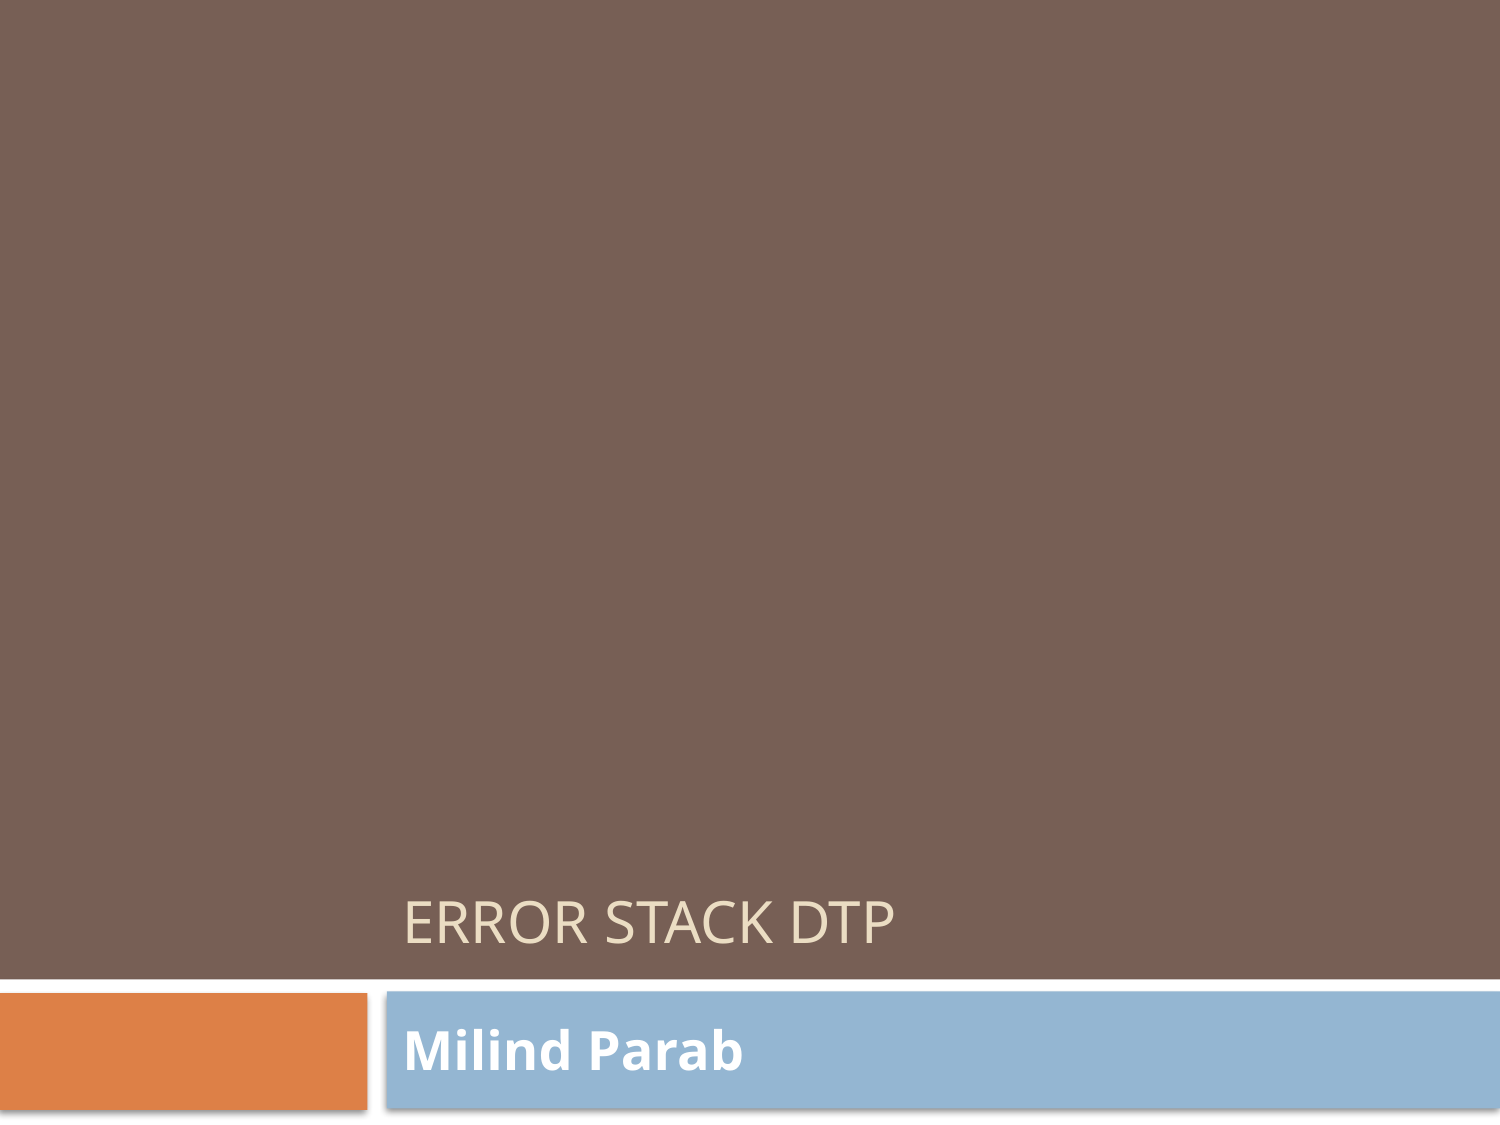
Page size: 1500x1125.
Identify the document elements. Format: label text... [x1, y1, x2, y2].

subtitle Milind Parab [387, 992, 1488, 1105]
title ERROR STACK DTP [387, 662, 1450, 963]
